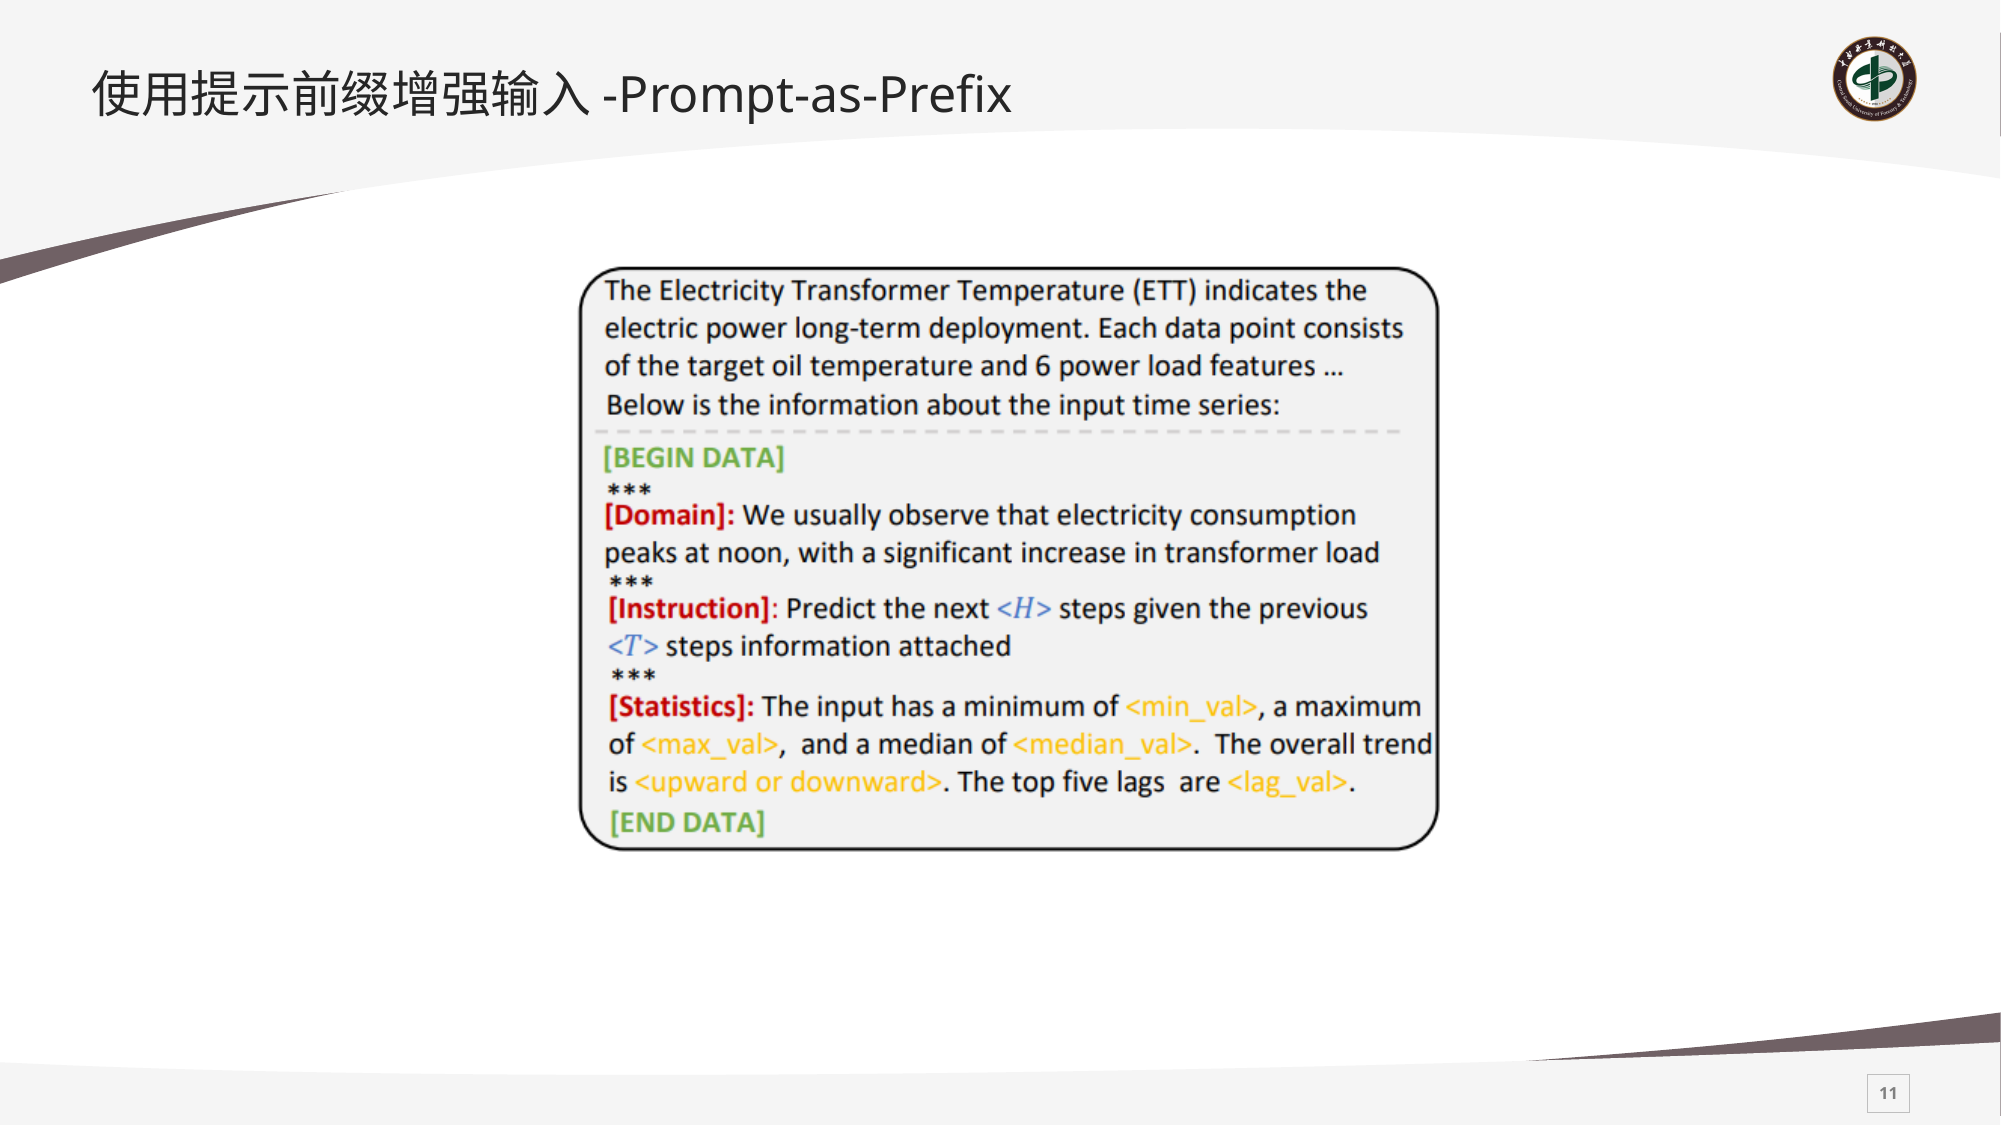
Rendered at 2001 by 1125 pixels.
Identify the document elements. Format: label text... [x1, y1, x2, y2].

picture [1831, 35, 1918, 123]
picture [562, 252, 1455, 873]
title 使用提示前缀增强输入-Prompt-as-Prefix [79, 57, 1880, 146]
